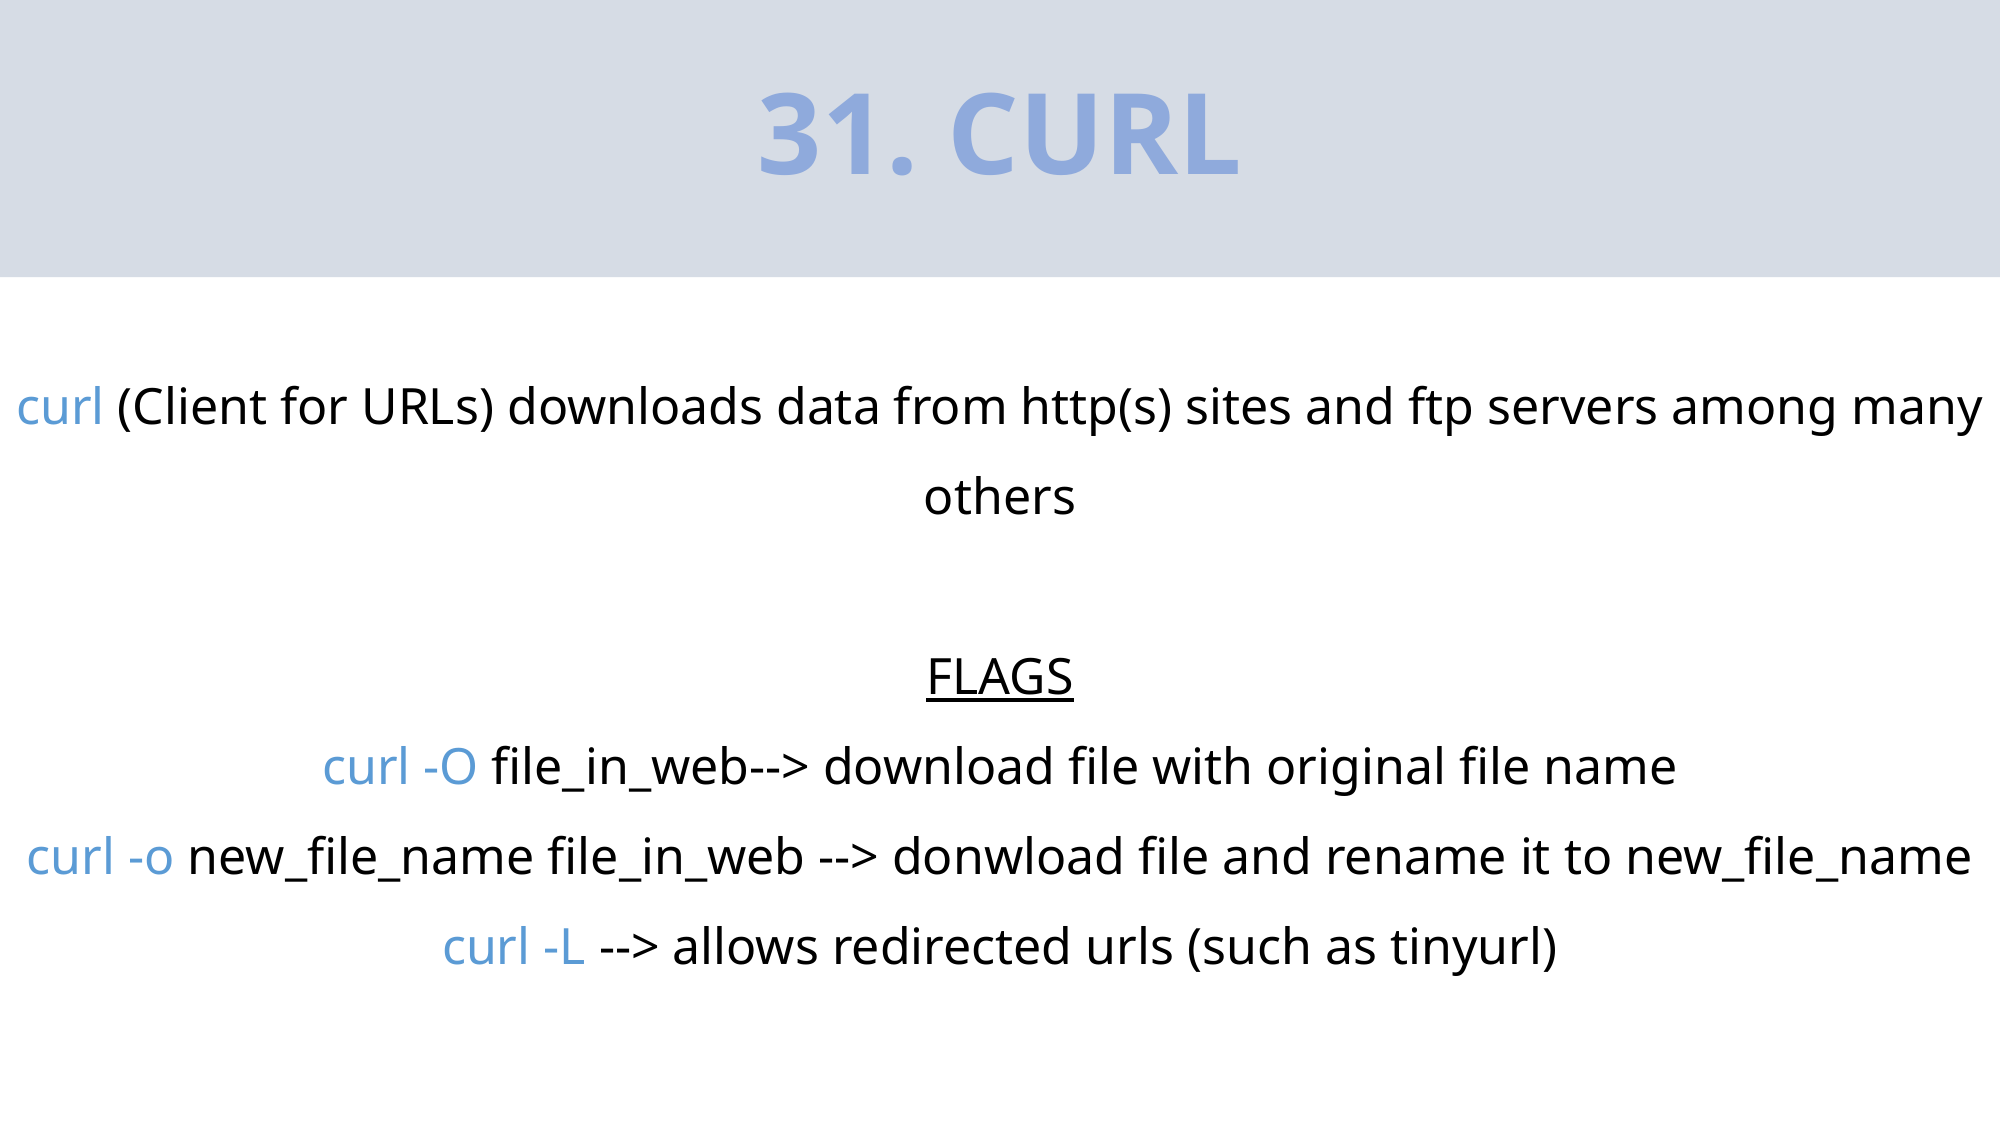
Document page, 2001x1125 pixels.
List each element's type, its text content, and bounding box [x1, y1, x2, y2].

text_box curl (Client for URLs) downloads data from http(s) sites and ftp servers among many others FLAGS curl -O file_in_web--> download file with original file name curl -o new_file_name file_in_web --> donwload file and rename it to new_file_name curl -L --> allows redirected urls (such as tinyurl) [0, 277, 2000, 982]
title 31. CURL [0, 0, 2000, 277]
